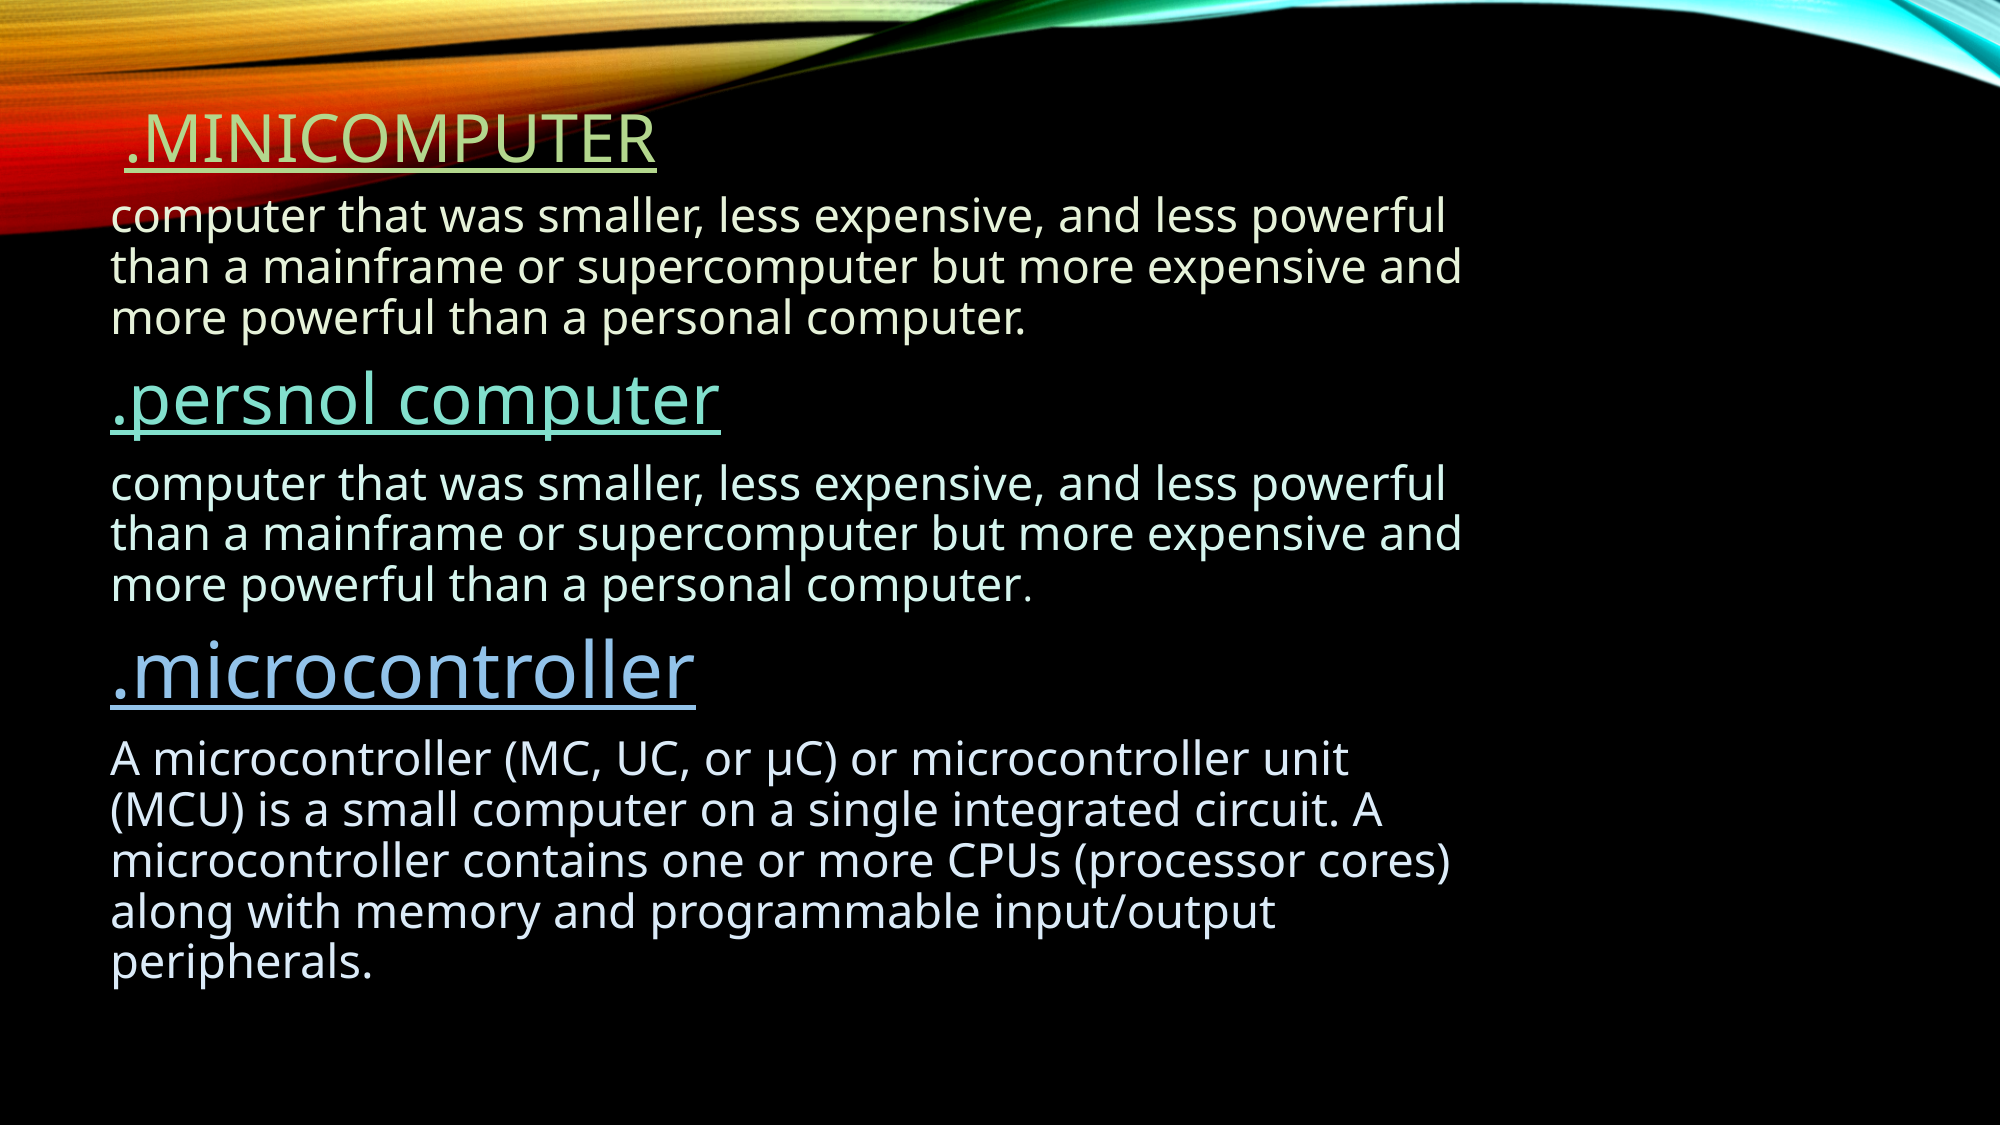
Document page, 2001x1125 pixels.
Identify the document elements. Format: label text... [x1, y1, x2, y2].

list computer that was smaller, less expensive, and less powerful than a mainframe or supercomputer but more expensive and more powerful than a personal computer. .persnol computer computer that was smaller, less expensive, and less powerful than a mainframe or supercomputer but more expensive and more powerful than a personal computer. .microcontroller A microcontroller (MC, UC, or μC) or microcontroller unit (MCU) is a small computer on a single integrated circuit. A microcontroller contains one or more CPUs (processor cores) along with memory and programmable input/output peripherals. [95, 184, 1487, 1004]
title .minicomputer [109, 61, 1279, 184]
picture [0, 0, 2000, 237]
